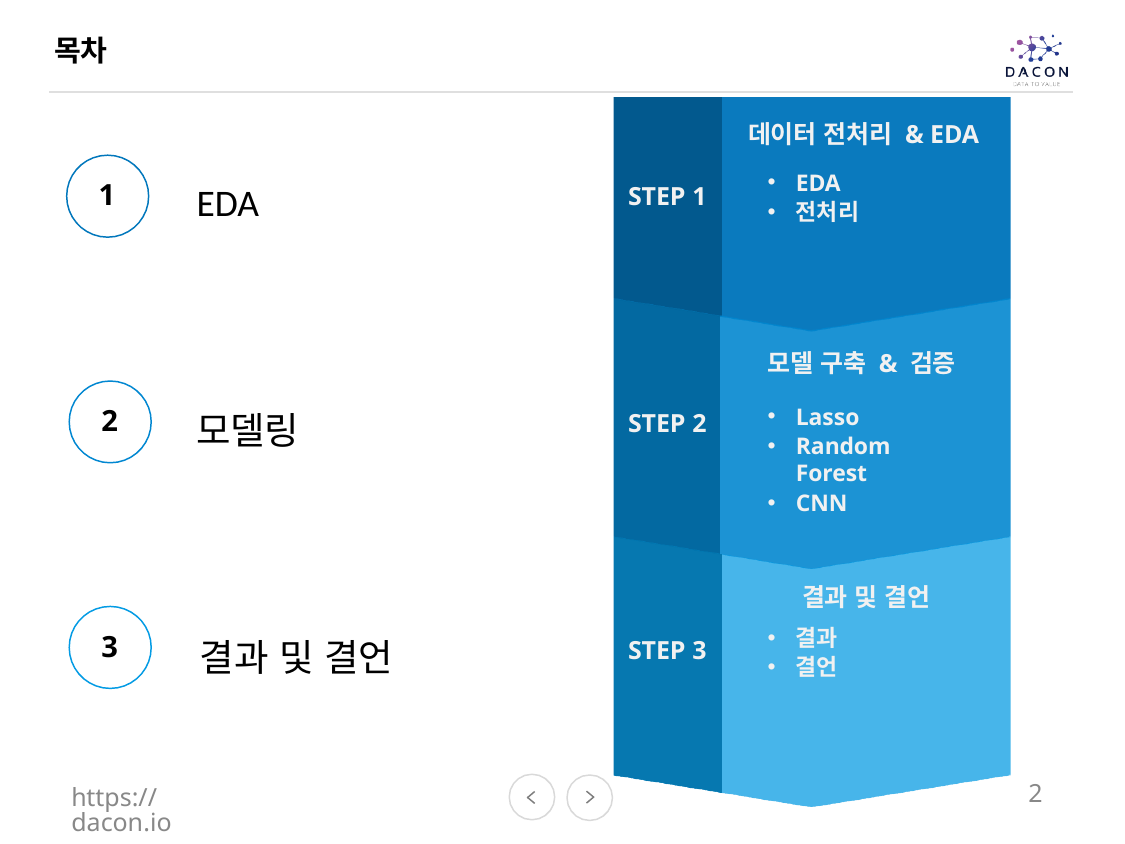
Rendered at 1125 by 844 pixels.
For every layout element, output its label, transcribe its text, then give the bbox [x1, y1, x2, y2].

text_box EDA 전처리 [765, 166, 968, 301]
text_box 2 [99, 400, 122, 438]
text_box 1 [96, 174, 119, 212]
text_box 모델 구축 & 검증 [765, 345, 968, 380]
text_box Lasso Random Forest CNN [765, 399, 968, 535]
text_box 데이터 전처리 & EDA [746, 116, 987, 149]
footer https://dacon.io [69, 785, 236, 844]
text_box 결과 및 결언 [799, 579, 948, 621]
text_box STEP 2 [626, 405, 710, 438]
text_box [69, 381, 152, 463]
text_box 3 [99, 625, 122, 663]
text_box STEP 1 [626, 178, 710, 211]
text_box [66, 155, 149, 238]
text_box [69, 606, 152, 689]
text_box 모델링 [181, 399, 497, 460]
text_box EDA [181, 171, 497, 232]
text_box 목차 [52, 29, 113, 67]
slide_number 2 [1024, 785, 1058, 844]
text_box [613, 97, 1011, 807]
text_box 결과 및 결언 [185, 626, 500, 687]
picture [1004, 27, 1069, 93]
text_box 결과 결언 [765, 621, 968, 756]
text_box STEP 3 [626, 632, 710, 665]
